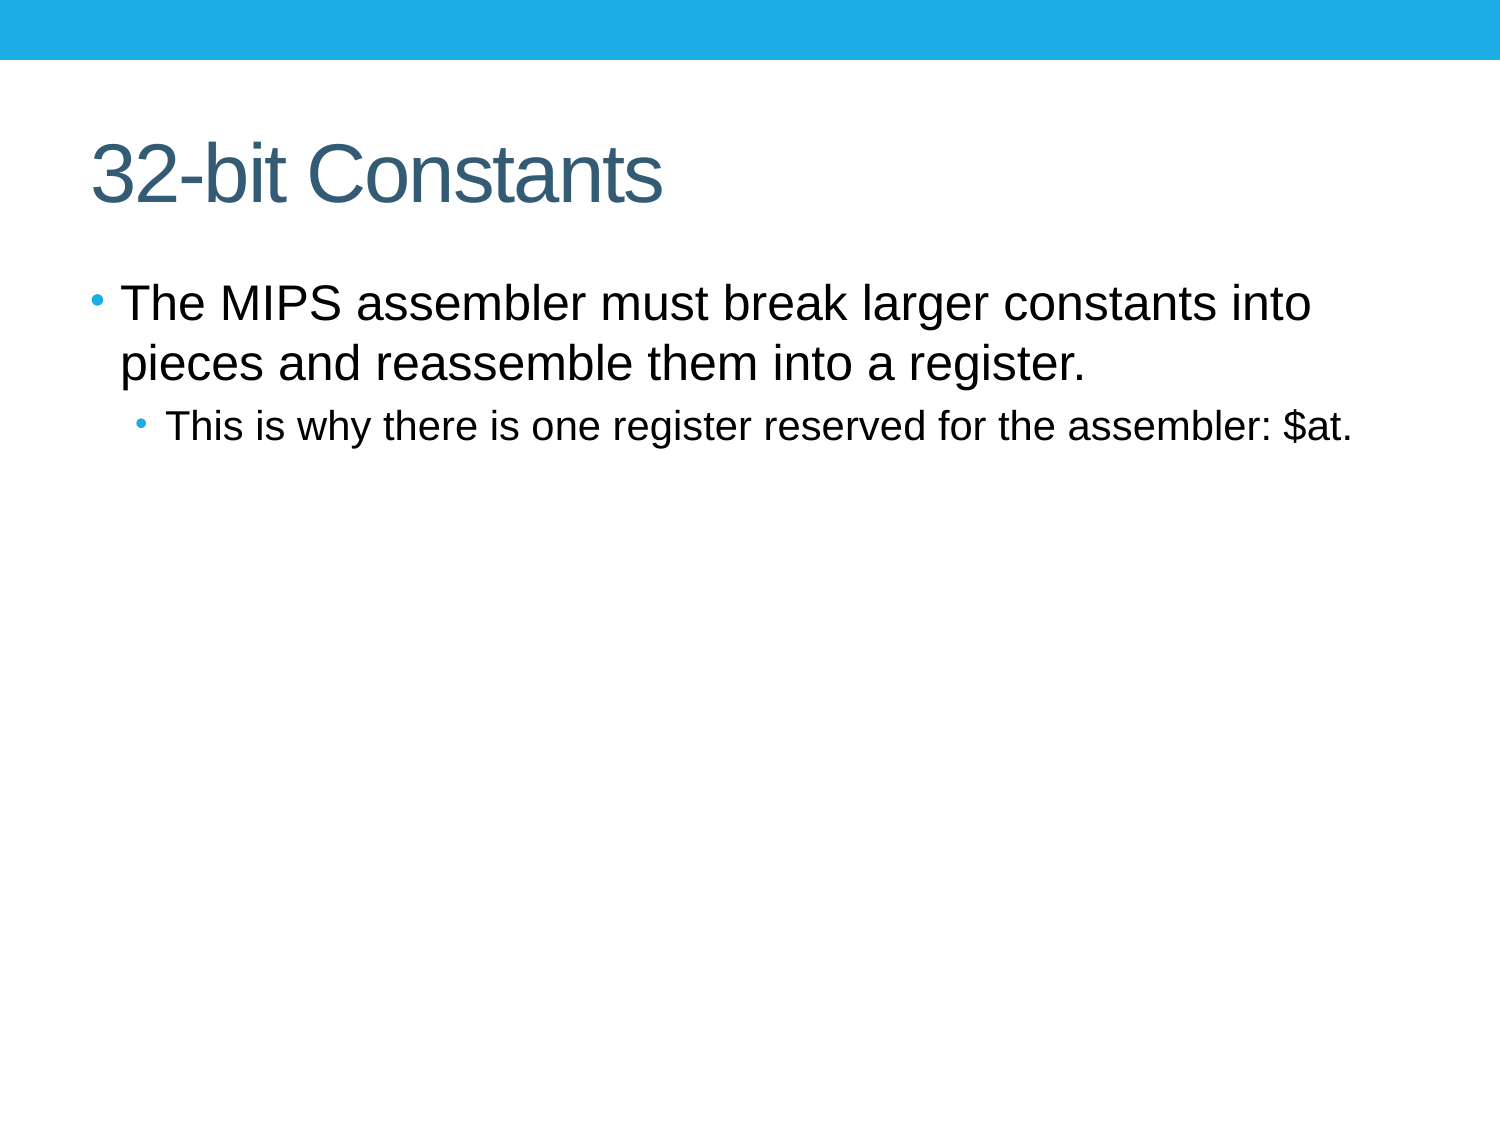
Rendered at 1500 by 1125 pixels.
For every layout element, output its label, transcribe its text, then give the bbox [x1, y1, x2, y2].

list The MIPS assembler must break larger constants into pieces and reassemble them into a register. This is why there is one register reserved for the assembler: $at. [75, 262, 1425, 1063]
title 32-bit Constants [75, 87, 1425, 250]
